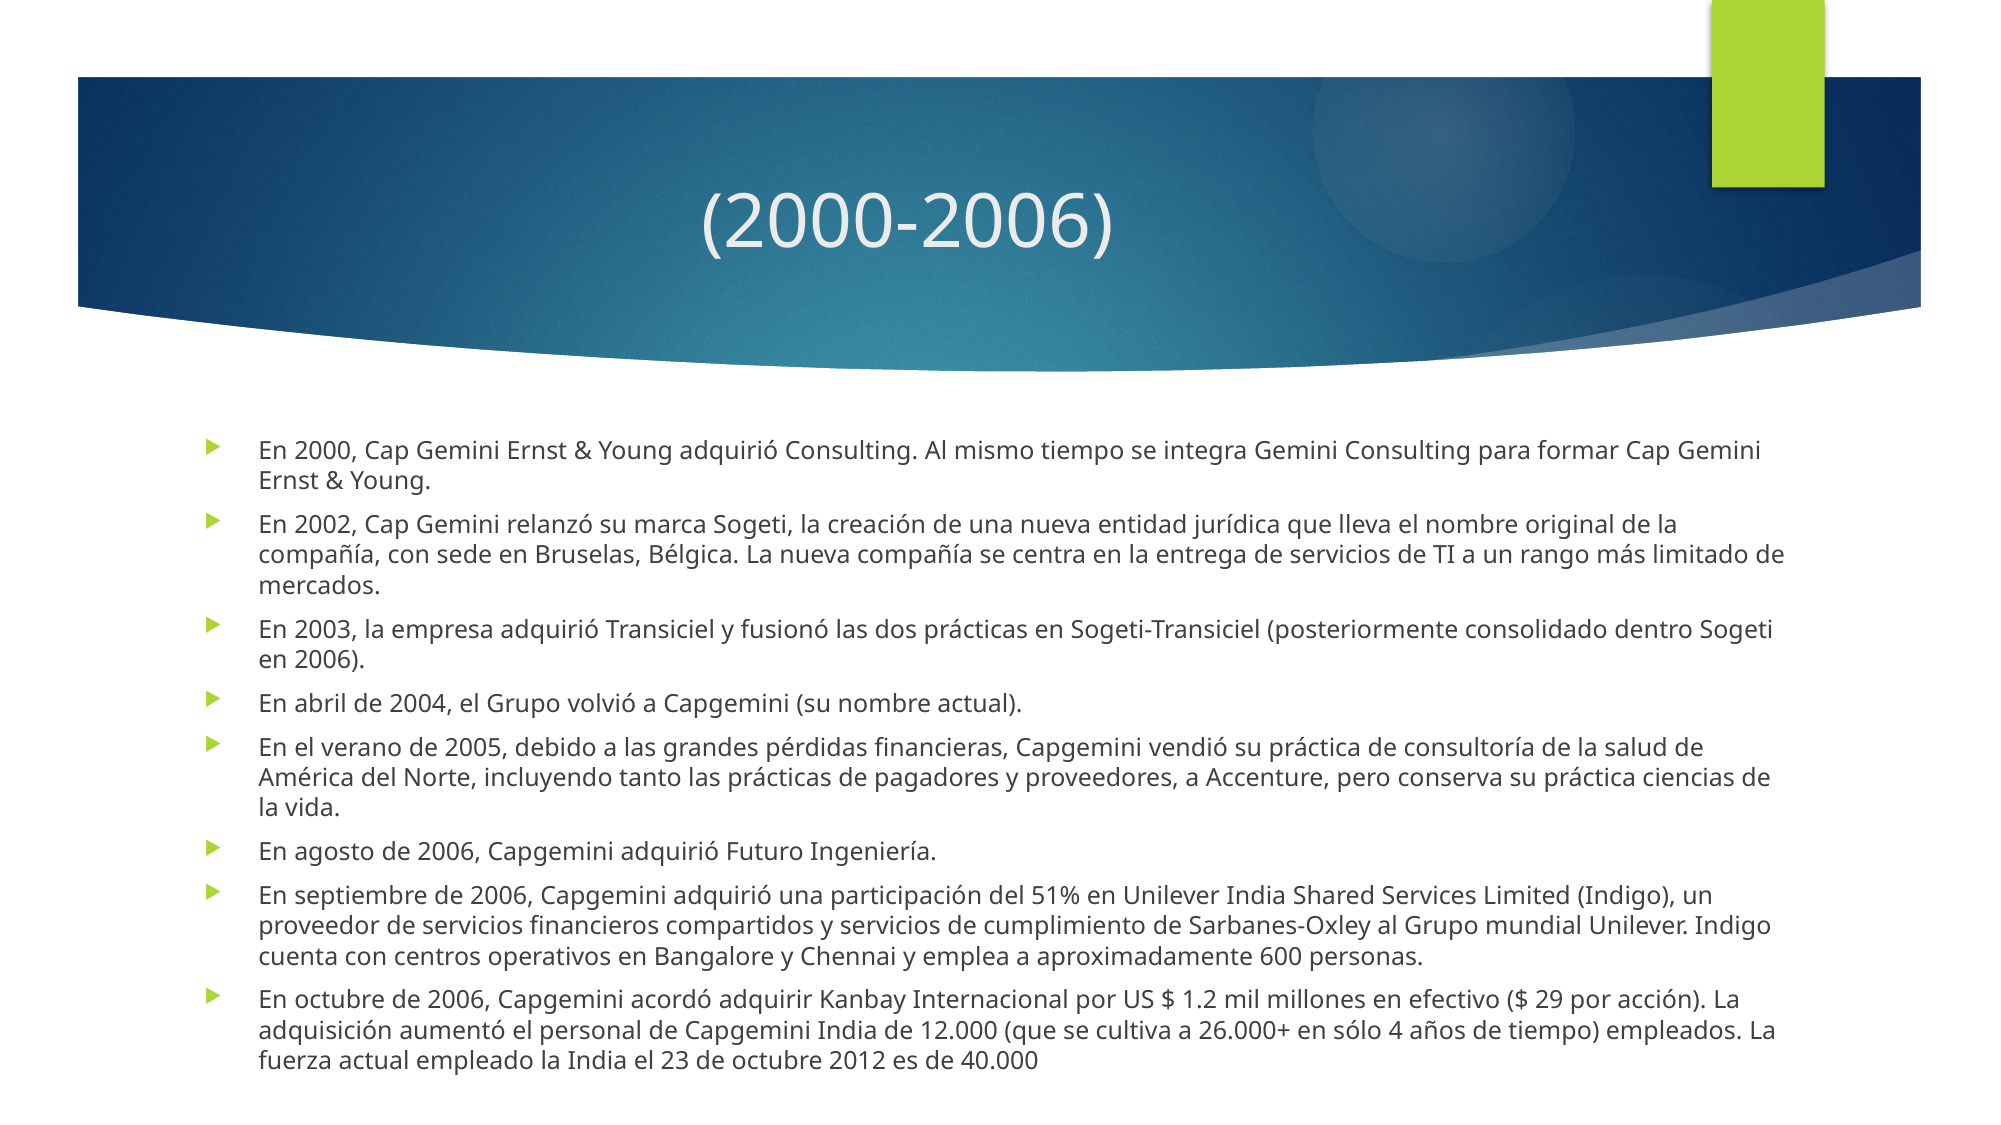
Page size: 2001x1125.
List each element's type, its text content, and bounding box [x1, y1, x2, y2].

list En 2000, Cap Gemini Ernst & Young adquirió Consulting. Al mismo tiempo se integra Gemini Consulting para formar Cap Gemini Ernst & Young.​ En 2002, Cap Gemini relanzó su marca Sogeti, la creación de una nueva entidad jurídica que lleva el nombre original de la compañía, con sede en Bruselas, Bélgica. La nueva compañía se centra en la entrega de servicios de TI a un rango más limitado de mercados. En 2003, la empresa adquirió Transiciel y fusionó las dos prácticas en Sogeti-Transiciel (posteriormente consolidado dentro Sogeti en 2006). En abril de 2004, el Grupo volvió a Capgemini (su nombre actual). En el verano de 2005, debido a las grandes pérdidas financieras, Capgemini vendió su práctica de consultoría de la salud de América del Norte, incluyendo tanto las prácticas de pagadores y proveedores, a Accenture, pero conserva su práctica ciencias de la vida. En agosto de 2006, Capgemini adquirió Futuro Ingeniería. En septiembre de 2006, Capgemini adquirió una participación del 51% en Unilever India Shared Services Limited (Indigo), un proveedor de servicios financieros compartidos y servicios de cumplimiento de Sarbanes-Oxley al Grupo mundial Unilever. Indigo cuenta con centros operativos en Bangalore y Chennai y emplea a aproximadamente 600 personas.​ En octubre de 2006, Capgemini acordó adquirir Kanbay Internacional por US $ 1.2 mil millones en efectivo ($ 29 por acción). La adquisición aumentó el personal de Capgemini India de 12.000 (que se cultiva a 26.000+ en sólo 4 años de tiempo) empleados. La fuerza actual empleado la India el 23 de octubre 2012 es de 40.000 [189, 427, 1807, 1085]
title (2000-2006) [189, 159, 1627, 276]
